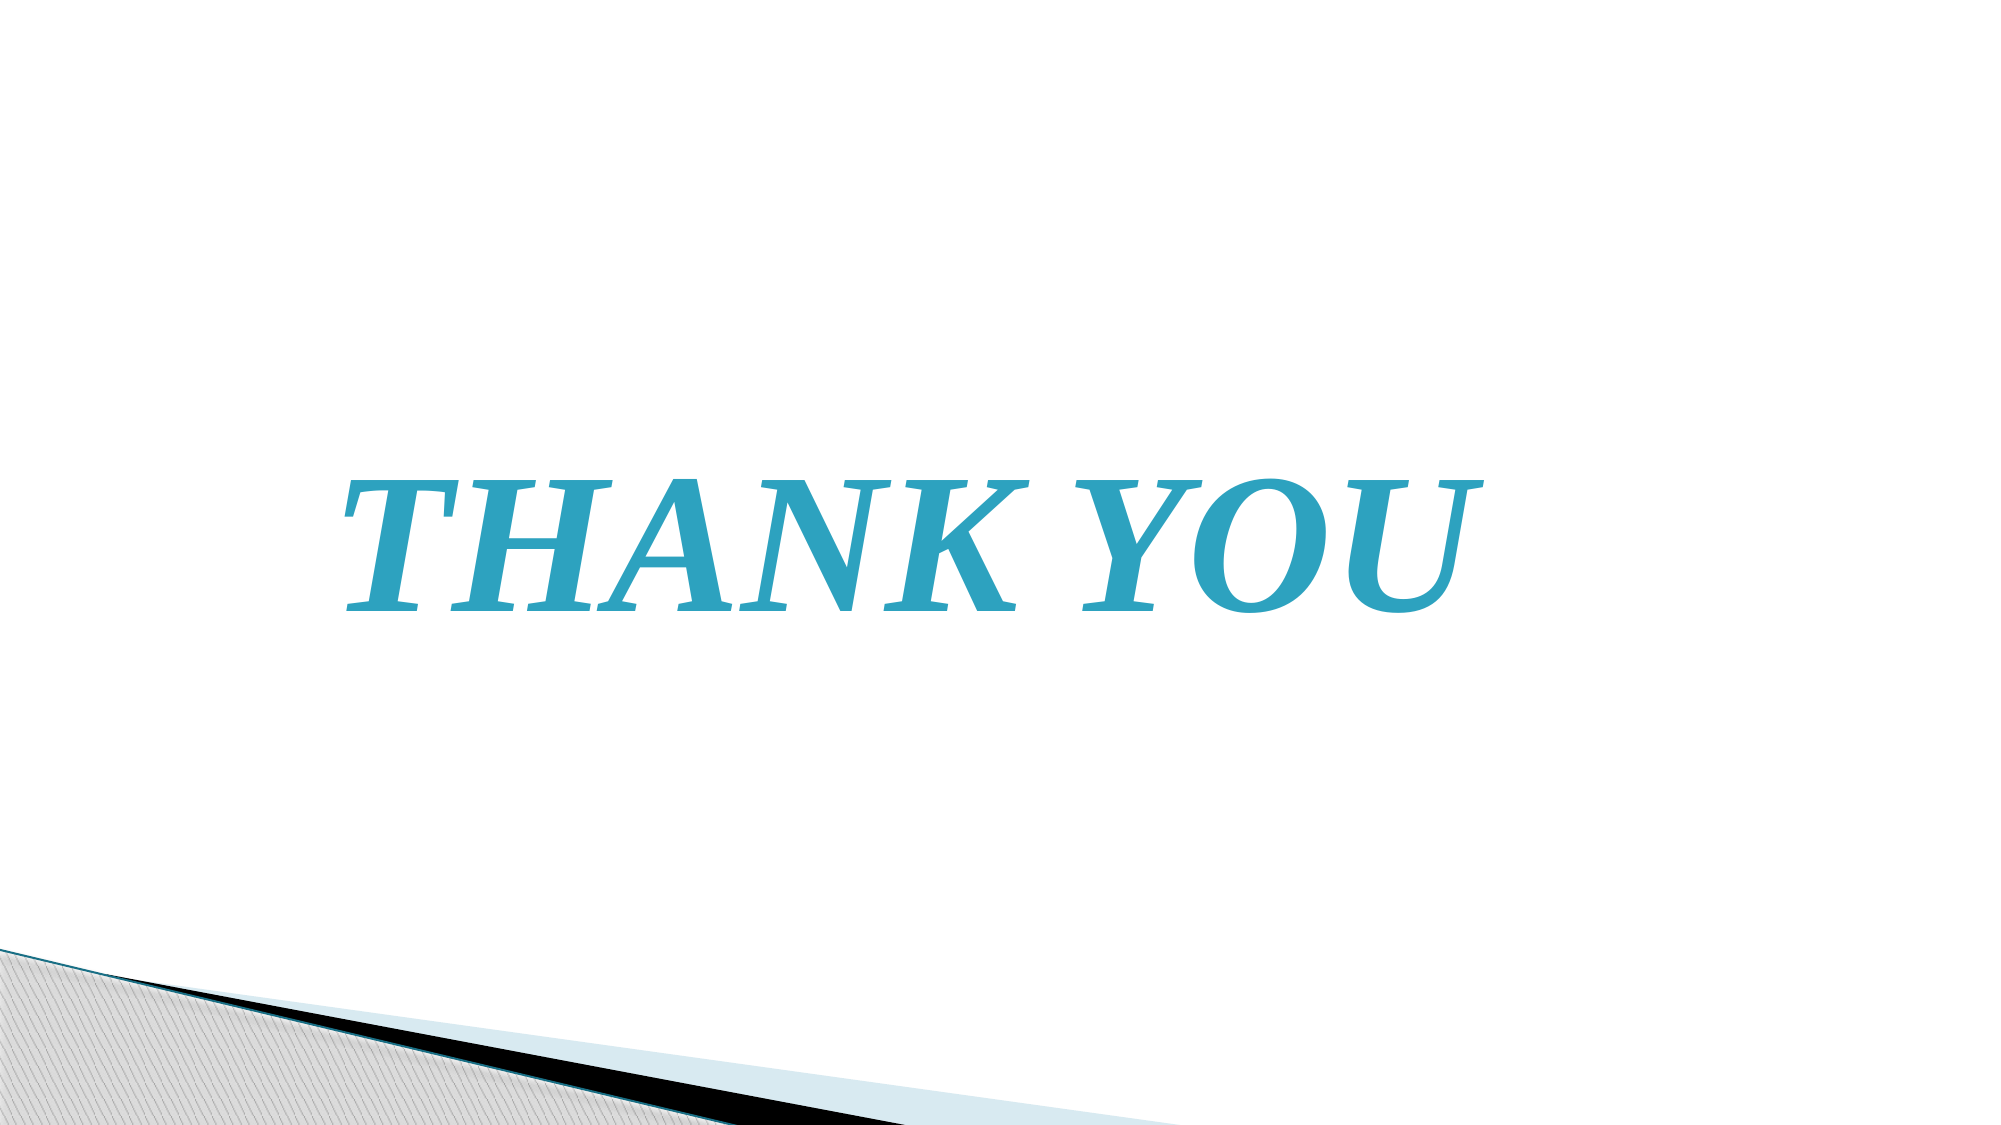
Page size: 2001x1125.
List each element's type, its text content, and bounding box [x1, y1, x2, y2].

text_box THANK YOU [315, 404, 1497, 660]
